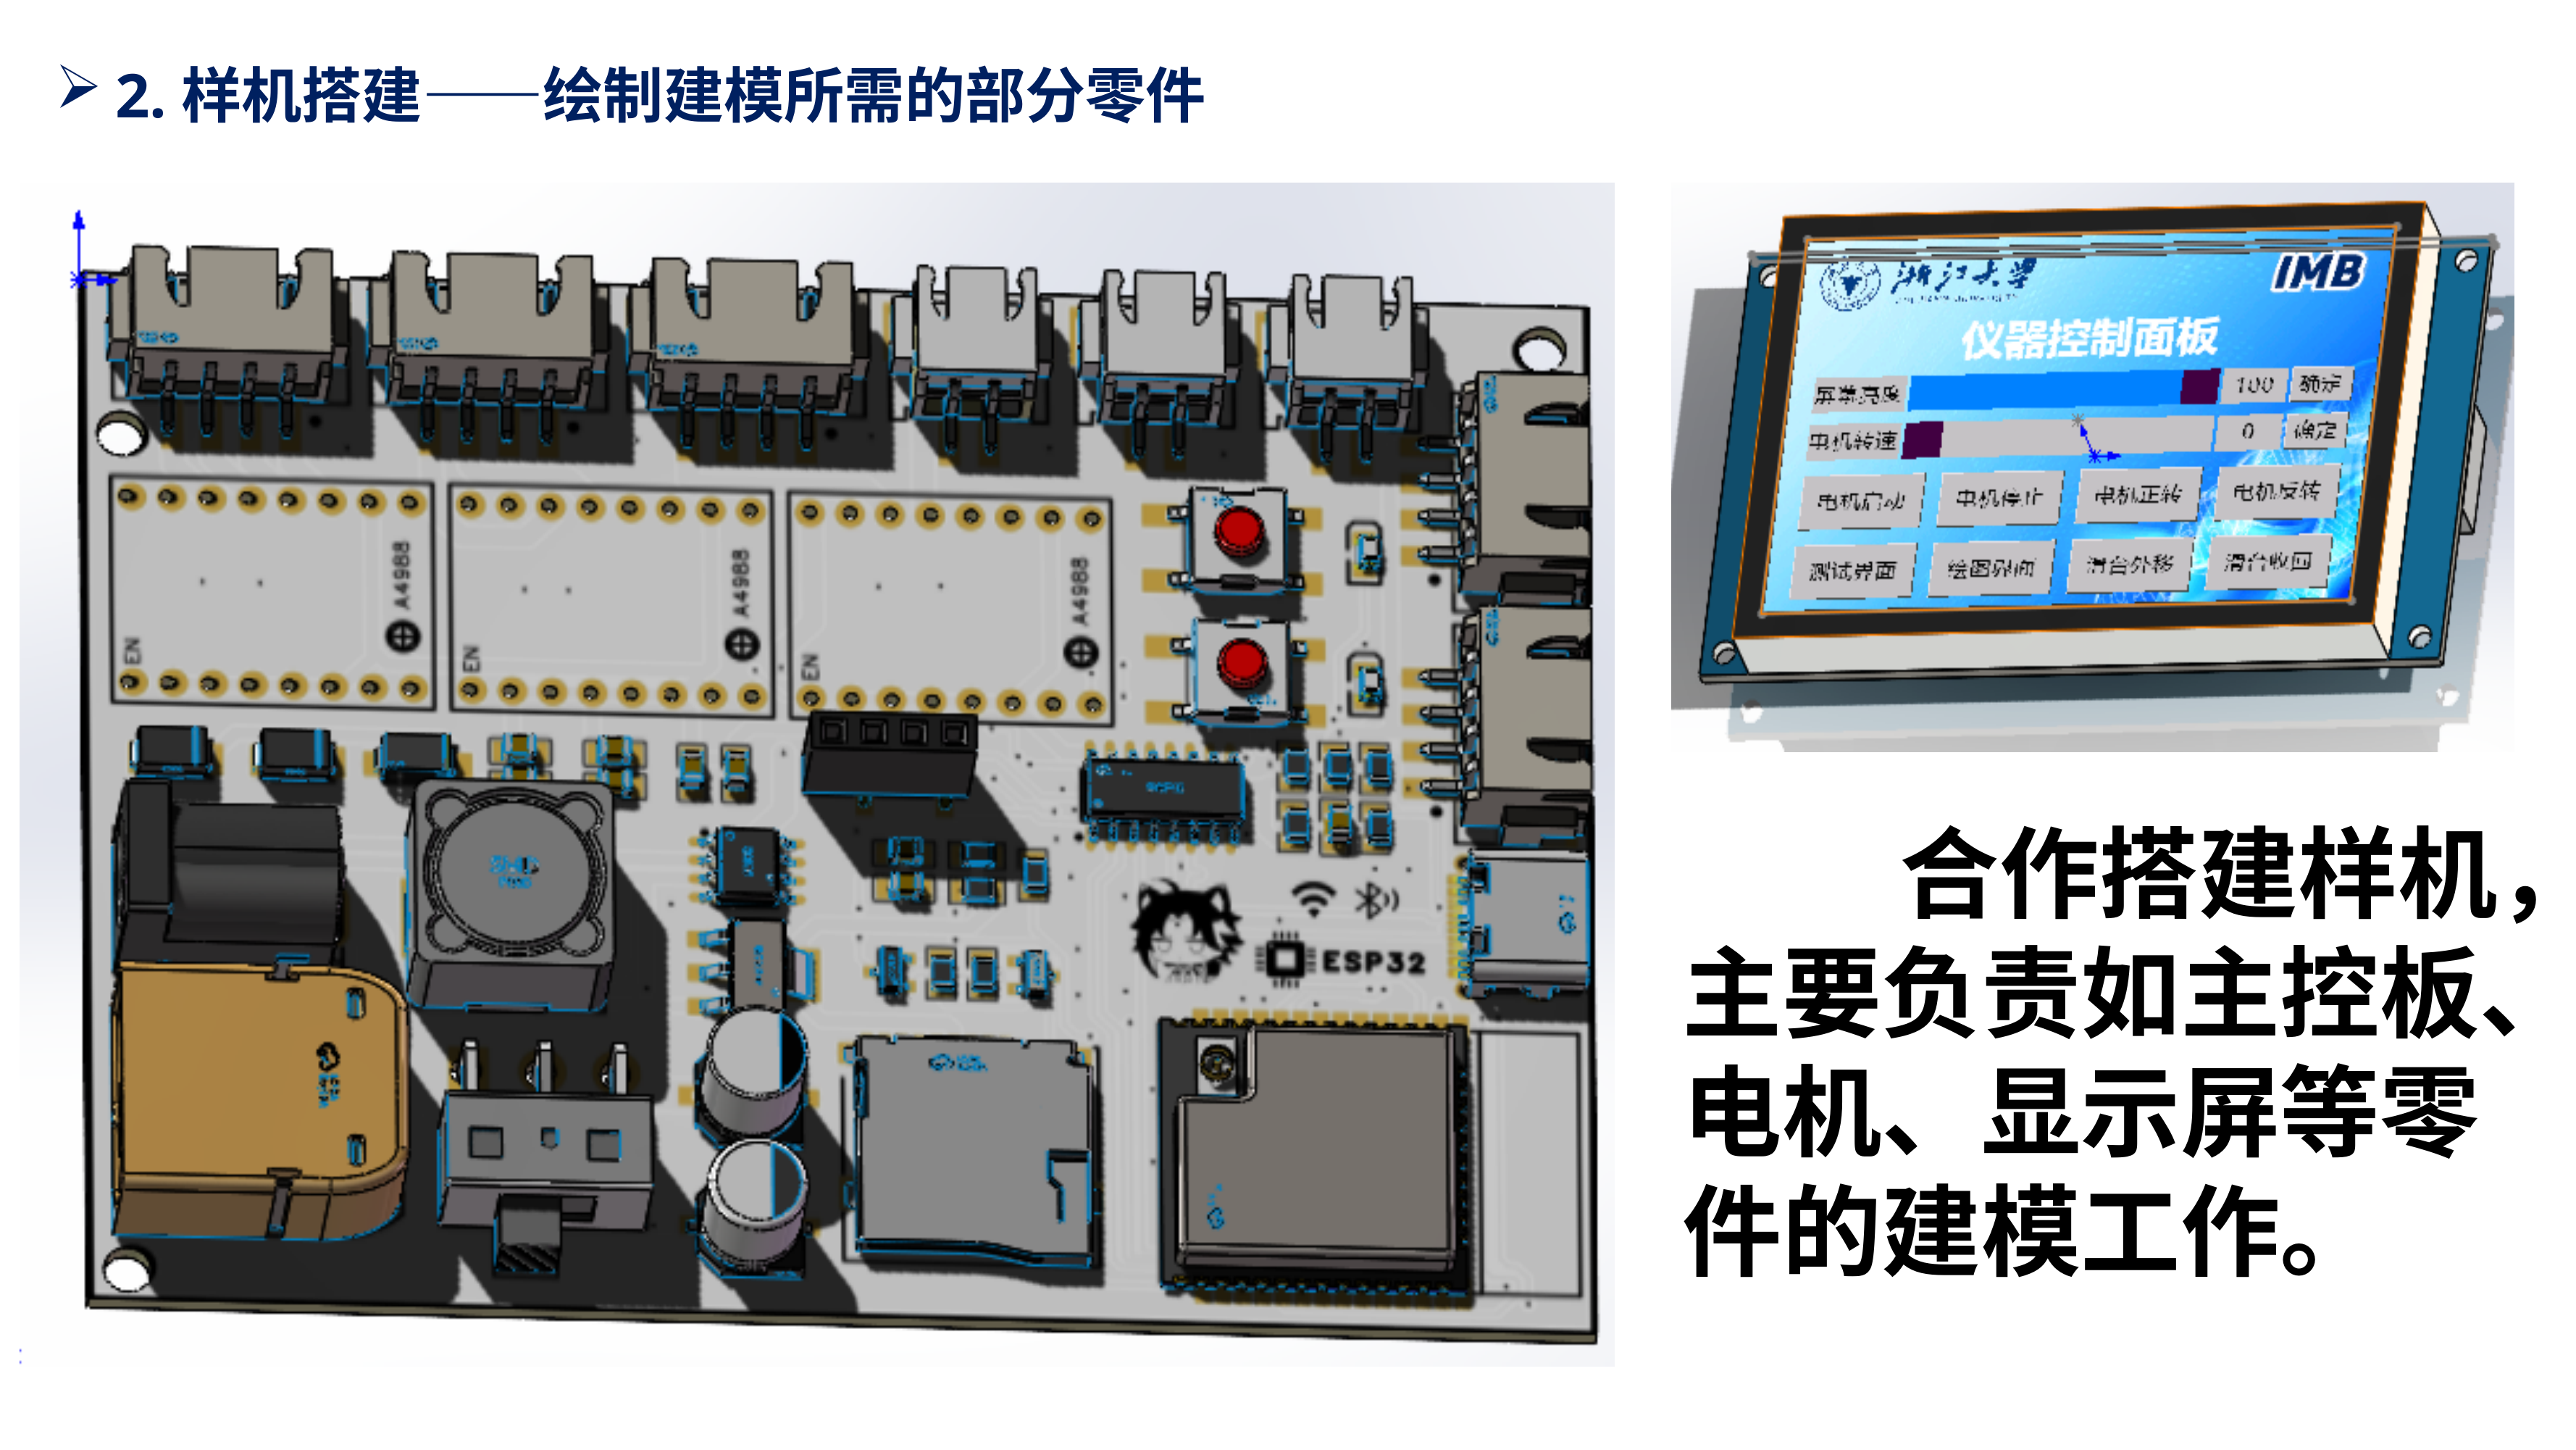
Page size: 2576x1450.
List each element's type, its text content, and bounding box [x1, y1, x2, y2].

picture [20, 183, 1615, 1367]
text_box 合作搭建样机，主要负责如主控板、电机、显示屏等零件的建模工作。 [1671, 805, 2509, 1367]
text_box 2.样机搭建——绘制建模所需的部分零件 [44, 30, 1646, 136]
picture [1671, 183, 2514, 752]
